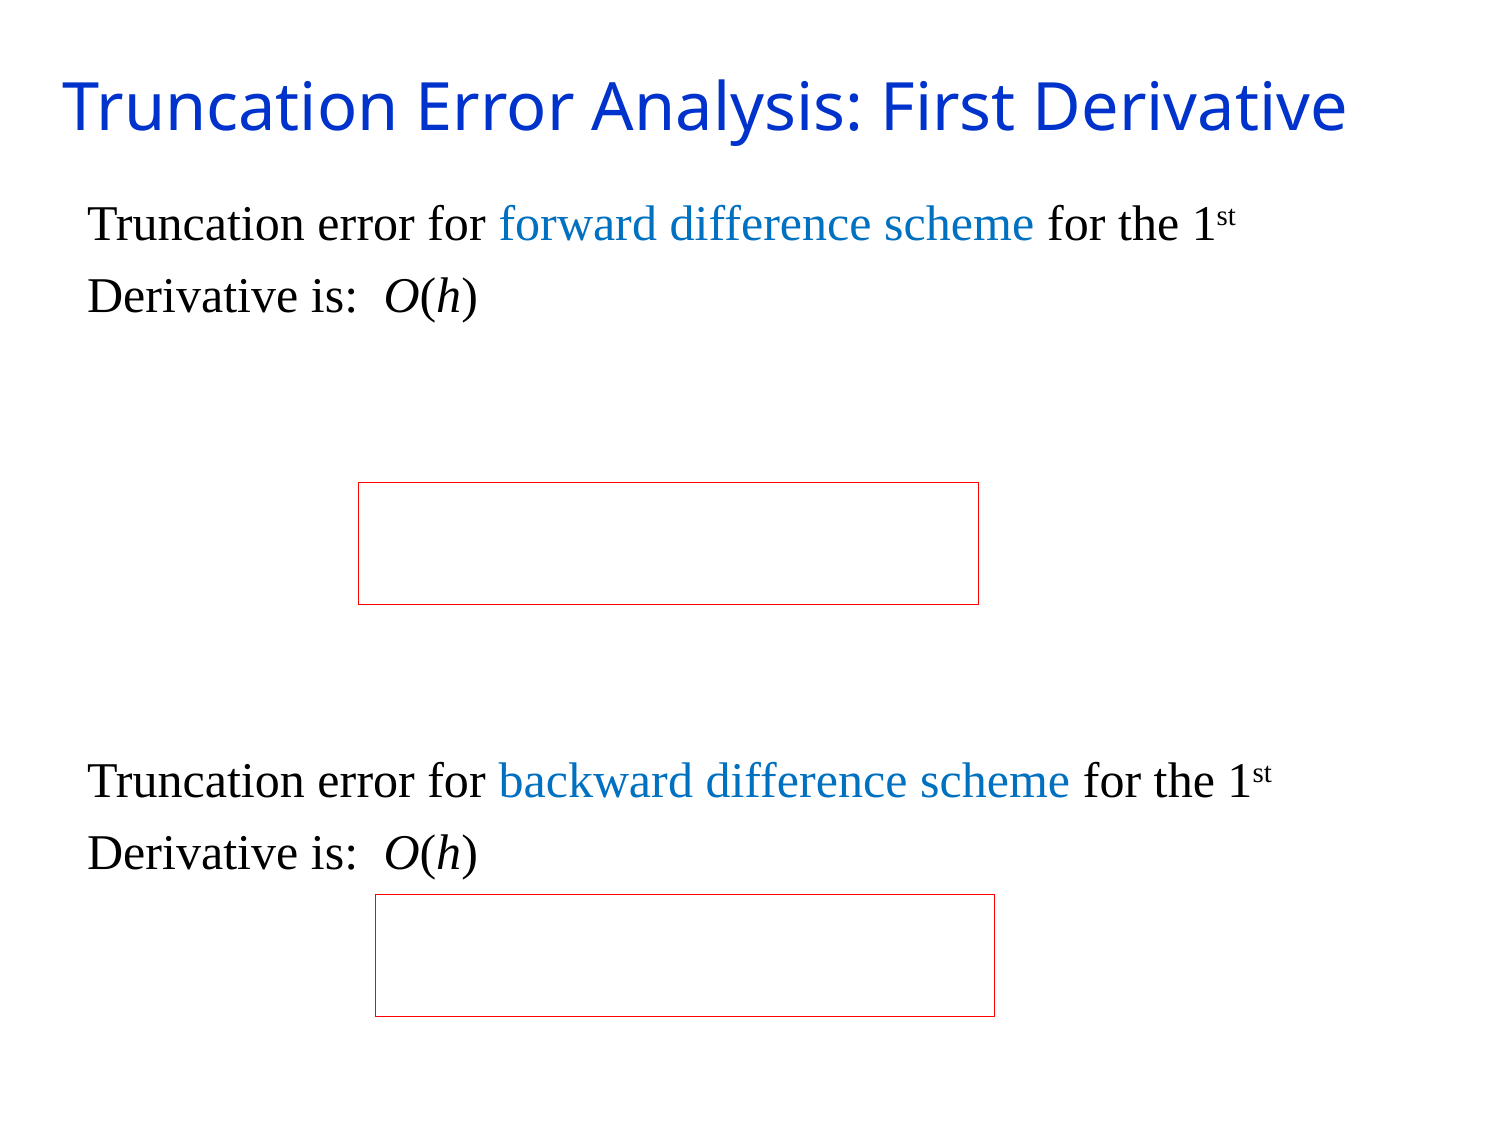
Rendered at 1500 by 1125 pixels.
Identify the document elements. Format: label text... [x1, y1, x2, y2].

title Truncation Error Analysis: First Derivative [47, 36, 1459, 182]
text_box [358, 482, 979, 605]
text_box [375, 894, 995, 1017]
